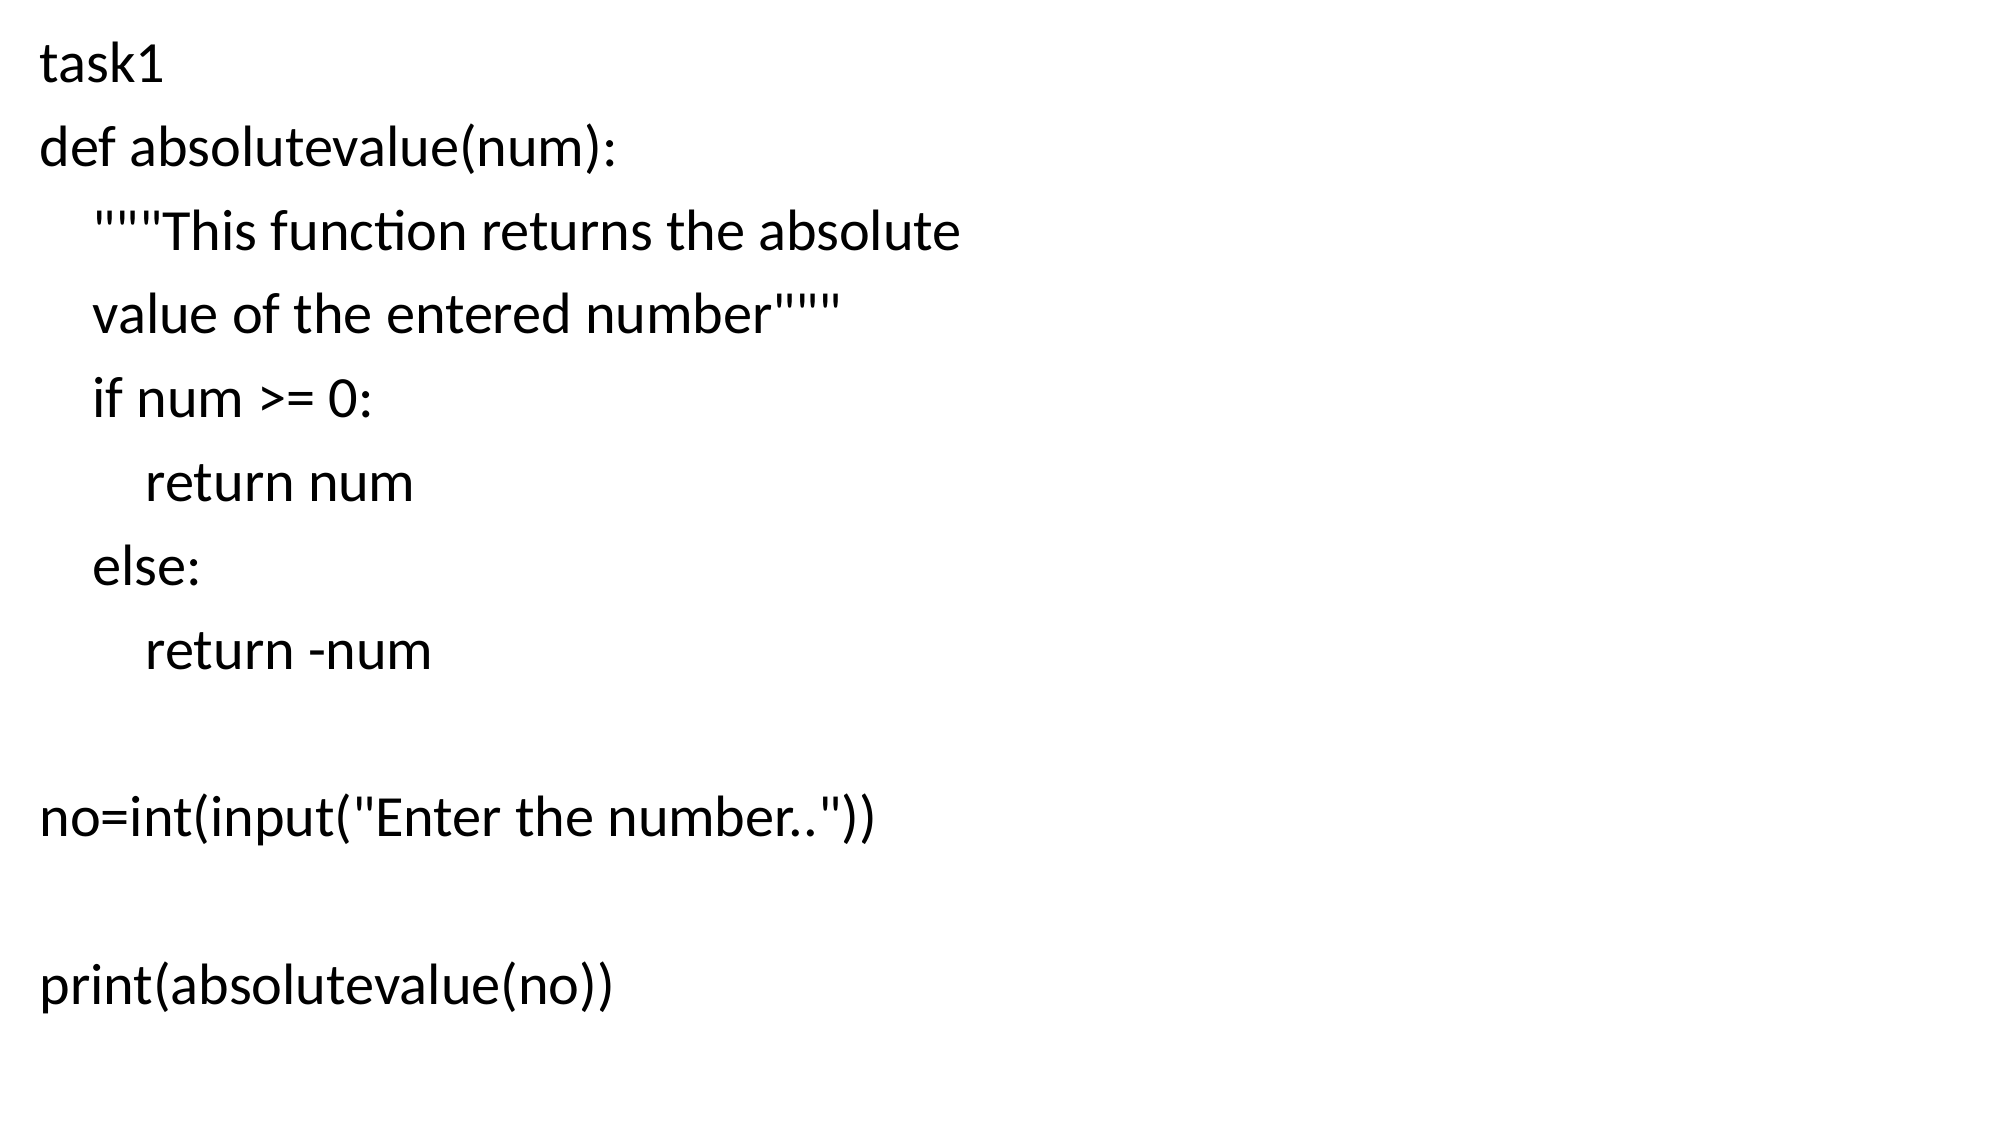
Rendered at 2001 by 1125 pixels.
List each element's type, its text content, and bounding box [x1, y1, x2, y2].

list task1 def absolutevalue(num): """This function returns the absolute value of the entered number""" if num >= 0: return num else: return -num no=int(input("Enter the number..")) print(absolutevalue(no)) [24, 24, 1972, 1107]
